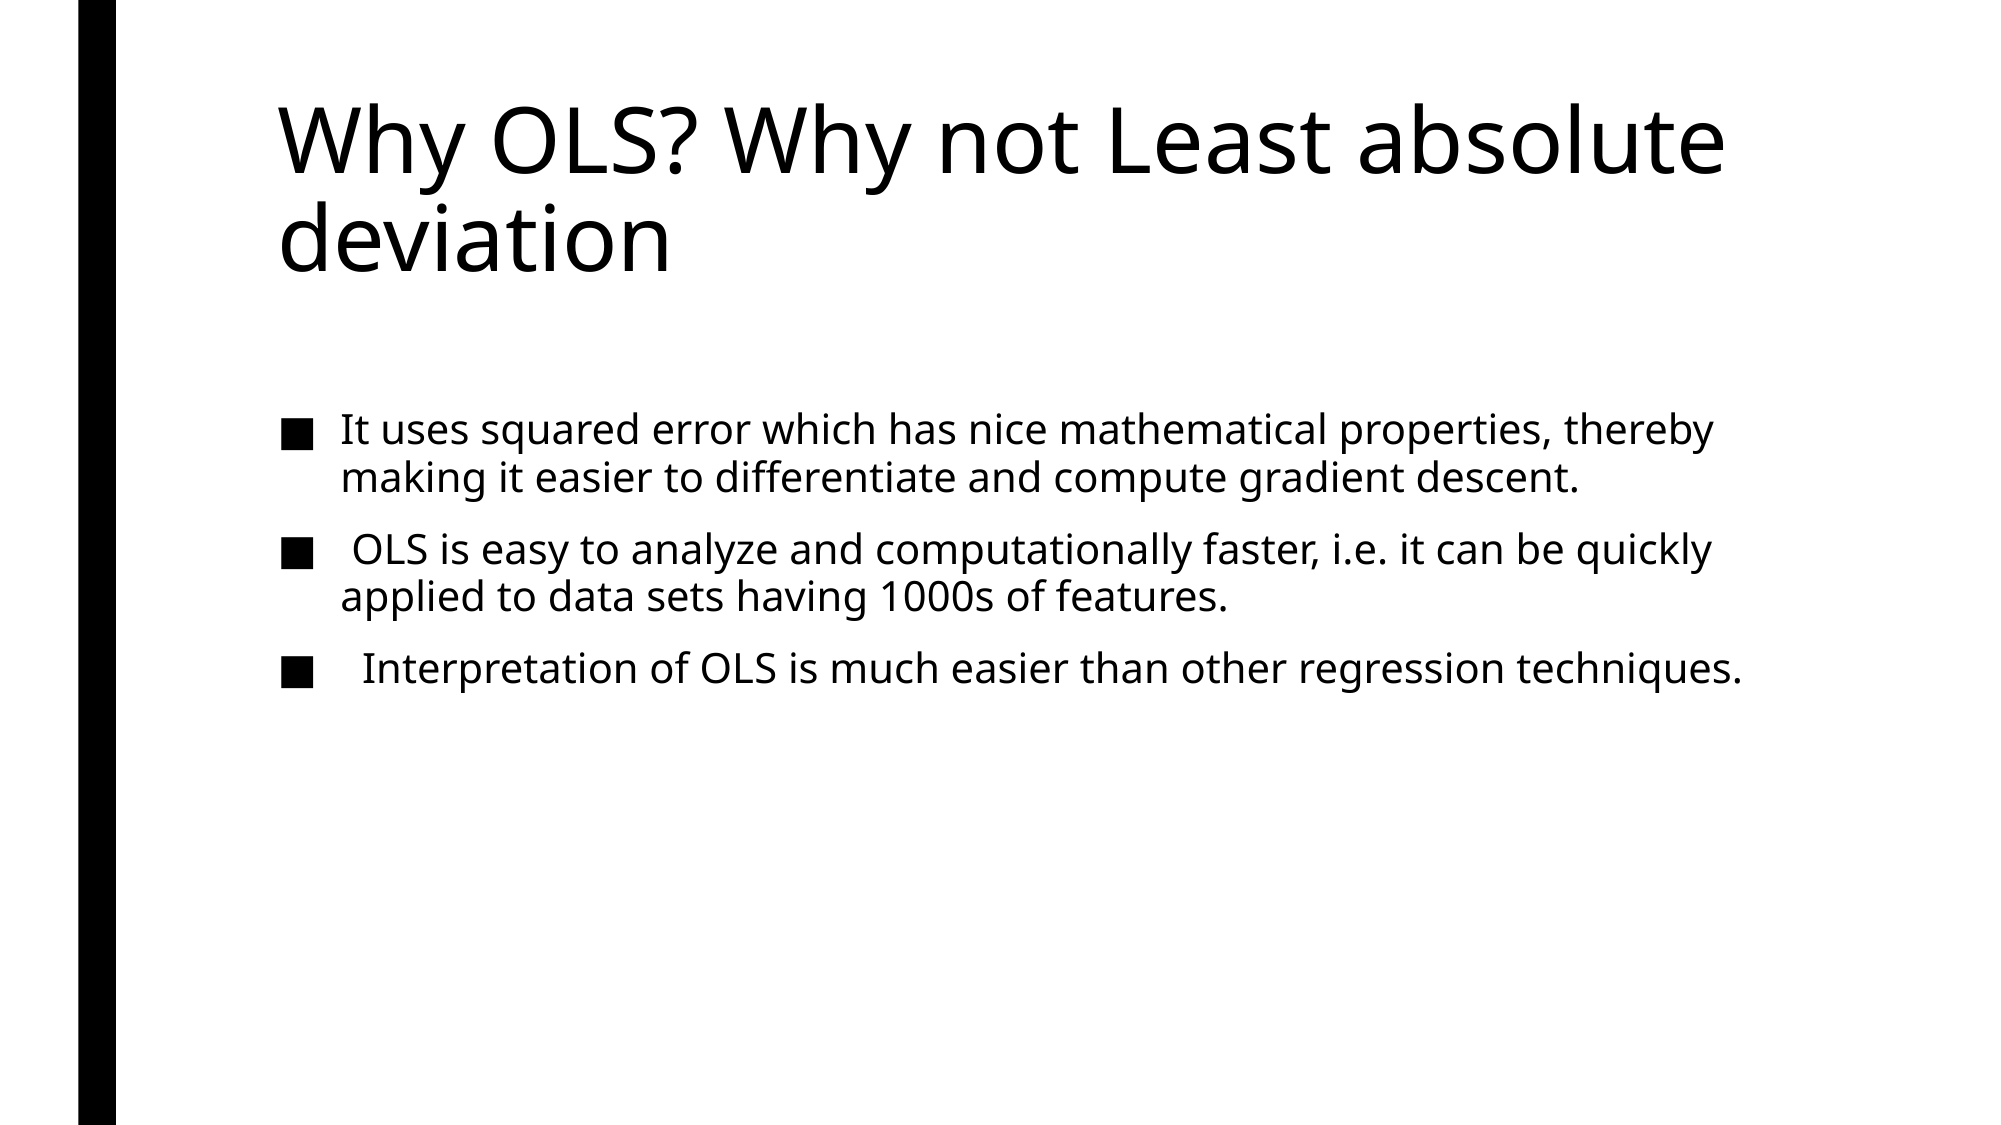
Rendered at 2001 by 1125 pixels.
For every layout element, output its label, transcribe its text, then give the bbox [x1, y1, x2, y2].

title Why OLS? Why not Least absolute deviation [262, 87, 1913, 300]
list It uses squared error which has nice mathematical properties, thereby making it easier to differentiate and compute gradient descent. OLS is easy to analyze and computationally faster, i.e. it can be quickly applied to data sets having 1000s of features. Interpretation of OLS is much easier than other regression techniques. [262, 399, 1875, 1022]
